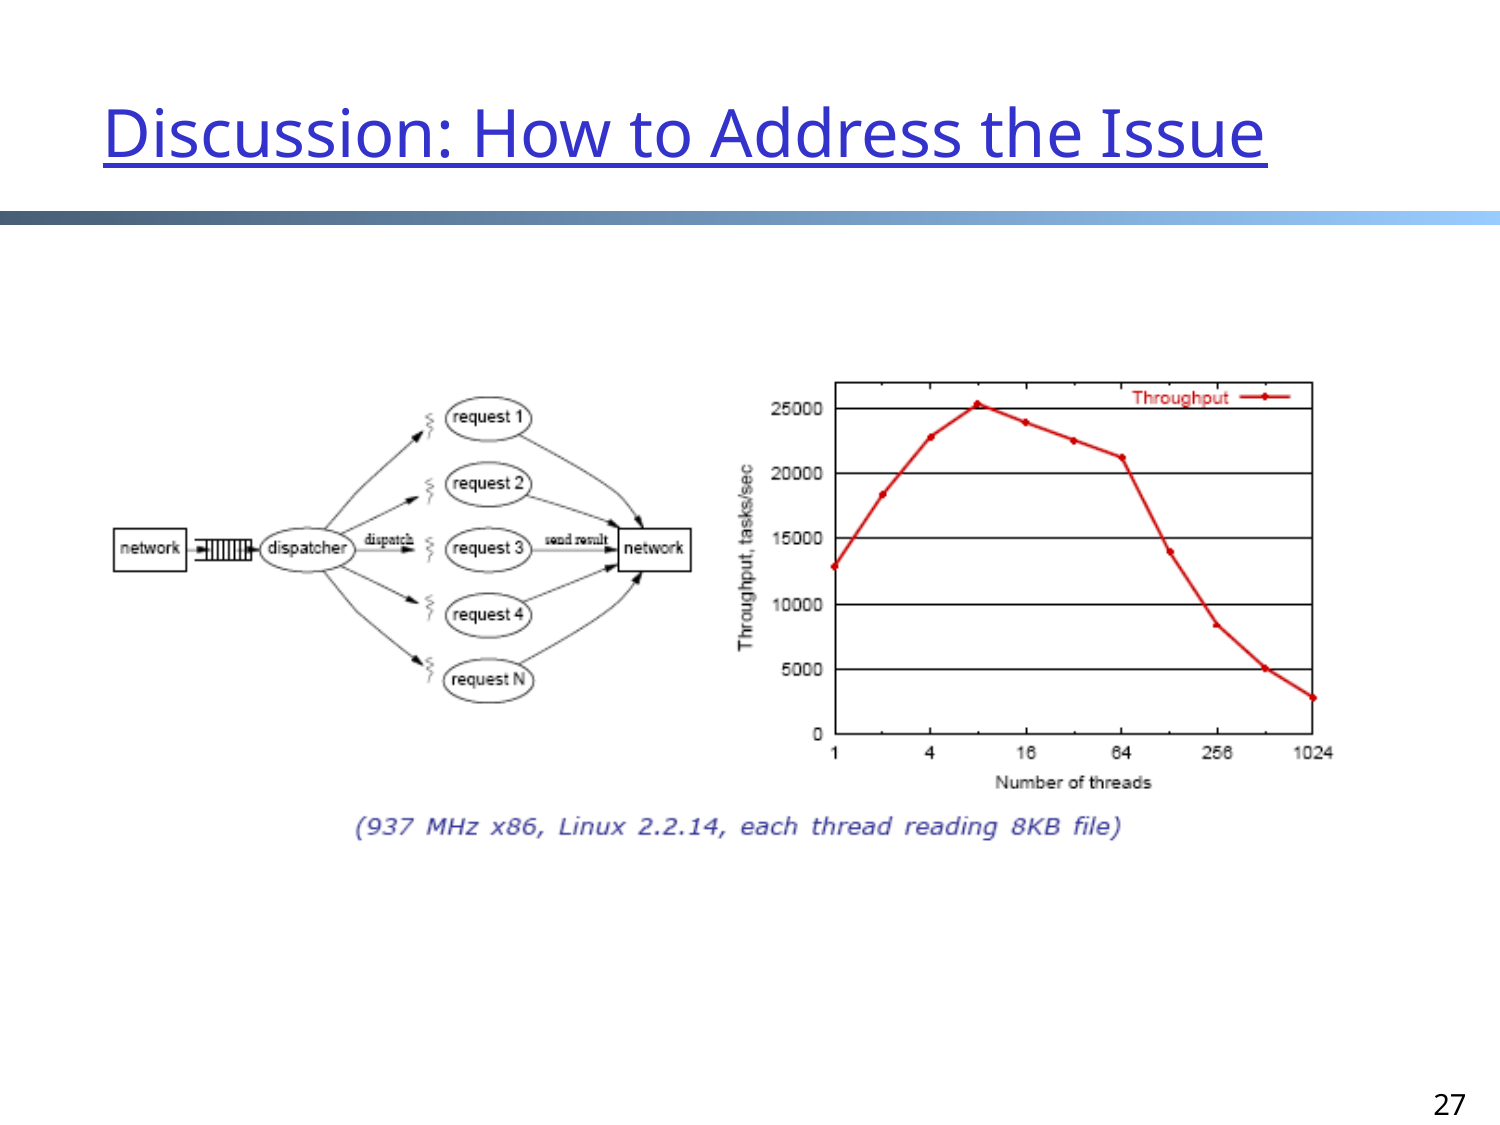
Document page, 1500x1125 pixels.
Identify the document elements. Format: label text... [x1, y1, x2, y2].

title Discussion: How to Address the Issue [87, 37, 1424, 225]
picture [106, 347, 1346, 849]
slide_number 27 [1406, 1078, 1482, 1125]
